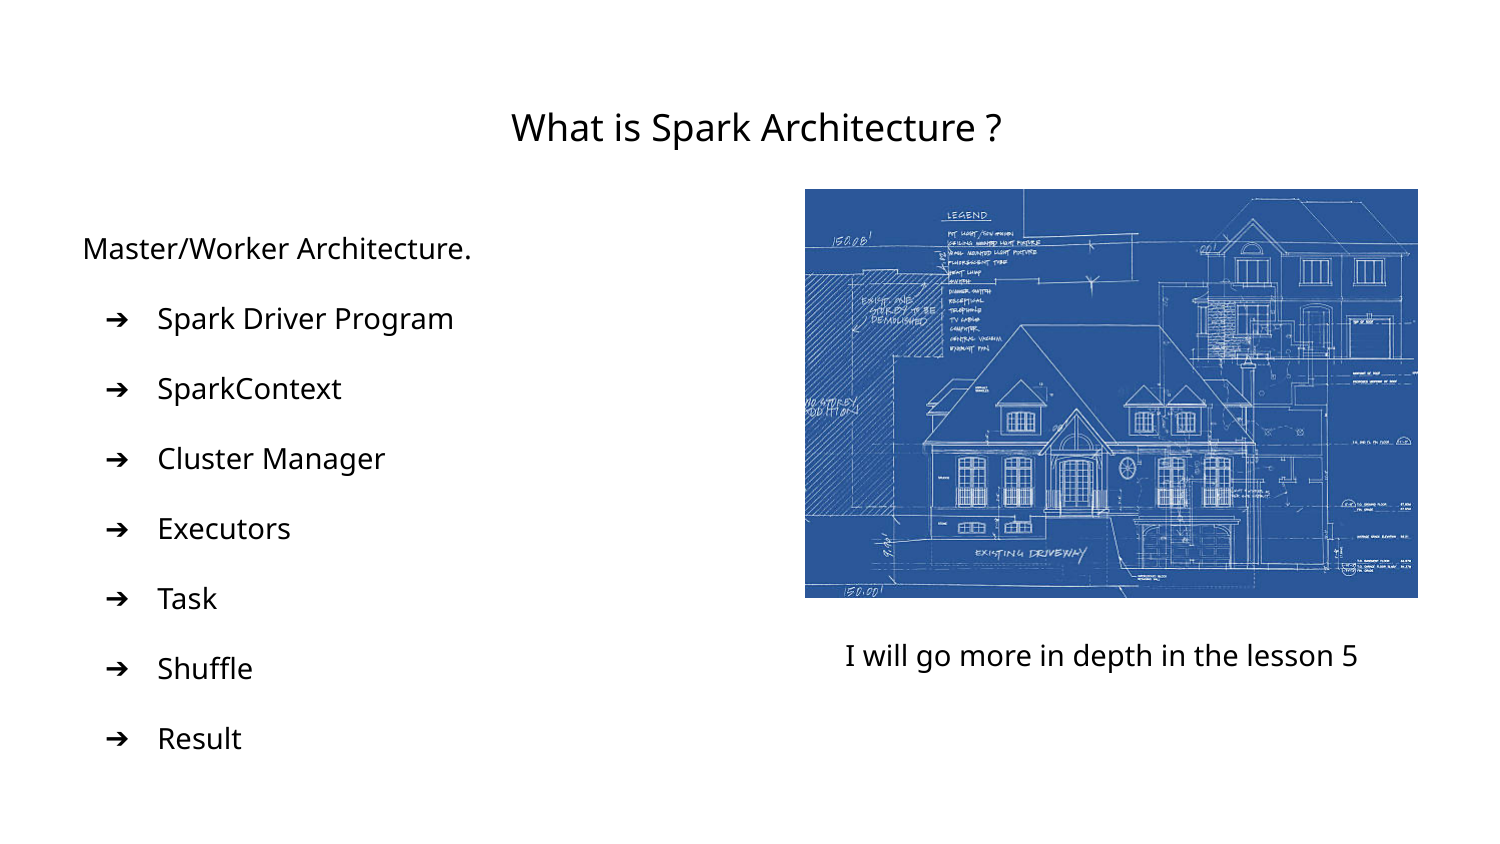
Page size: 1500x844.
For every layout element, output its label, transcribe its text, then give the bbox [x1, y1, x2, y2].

picture [805, 189, 1418, 598]
text_box Master/Worker Architecture. Spark Driver Program SparkContext Cluster Manager Executors Task Shuffle Result [67, 215, 605, 771]
text_box I will go more in depth in the lesson 5 [786, 622, 1418, 688]
text_box What is Spark Architecture ? [328, 88, 1185, 164]
